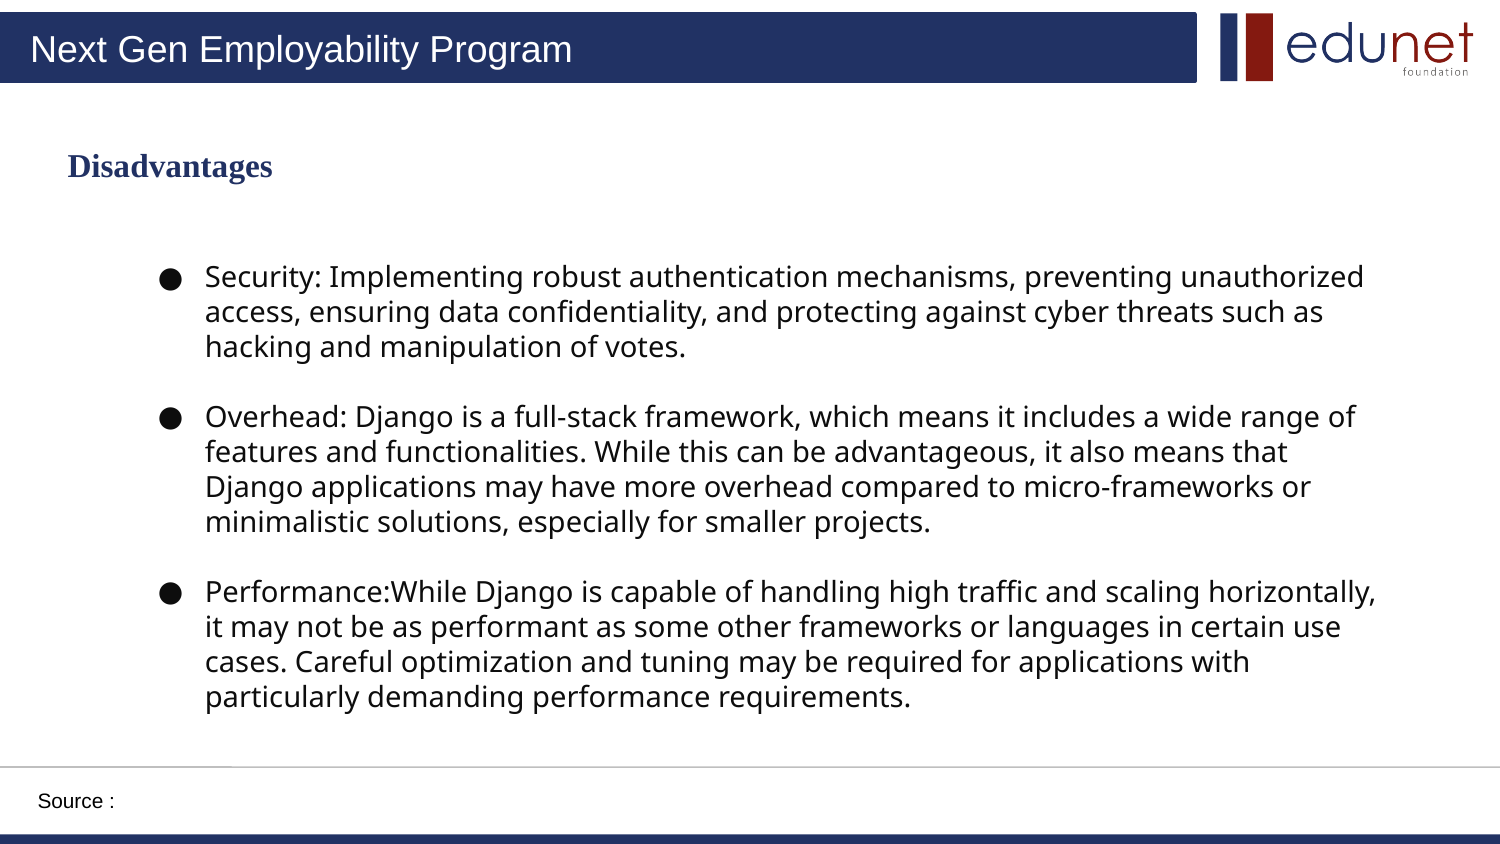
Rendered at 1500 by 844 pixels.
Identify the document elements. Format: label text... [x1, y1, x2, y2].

picture [1279, 14, 1482, 83]
text_box Disadvantages [0, 116, 1293, 252]
text_box Security: Implementing robust authentication mechanisms, preventing unauthorized access, ensuring data confidentiality, and protecting against cyber threats such as hacking and manipulation of votes. Overhead: Django is a full-stack framework, which means it includes a wide range of features and functionalities. While this can be advantageous, it also means that Django applications may have more overhead compared to micro-frameworks or minimalistic solutions, especially for smaller projects. Performance:While Django is capable of handling high traffic and scaling horizontally, it may not be as performant as some other frameworks or languages in certain use cases. Careful optimization and tuning may be required for applications with particularly demanding performance requirements. [142, 250, 1404, 721]
text_box Source : [22, 773, 139, 826]
